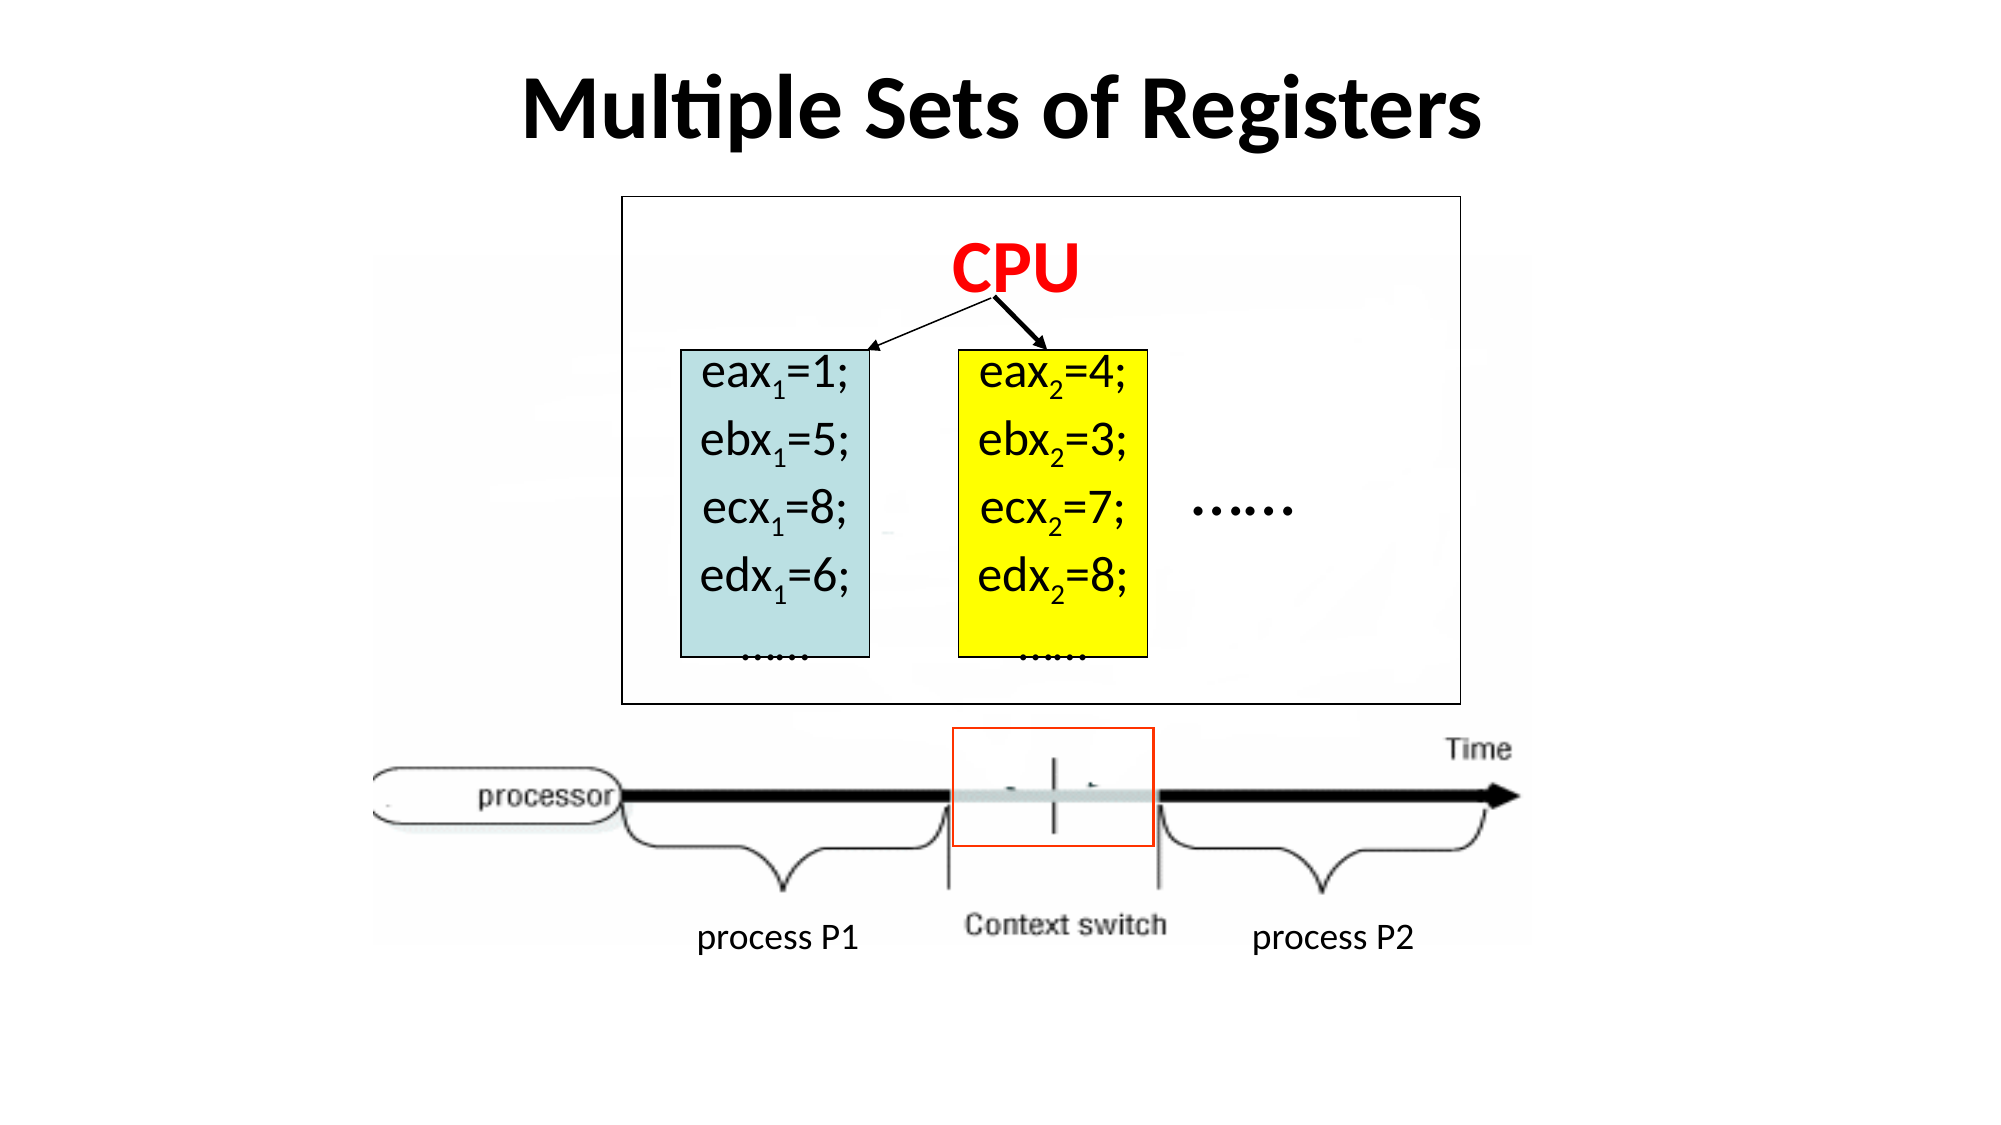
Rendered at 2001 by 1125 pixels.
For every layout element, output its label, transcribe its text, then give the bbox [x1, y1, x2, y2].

text_box CPU [937, 210, 1097, 253]
picture [373, 255, 1532, 1048]
title Multiple Sets of Registers [102, 7, 1903, 196]
text_box [622, 196, 1461, 253]
